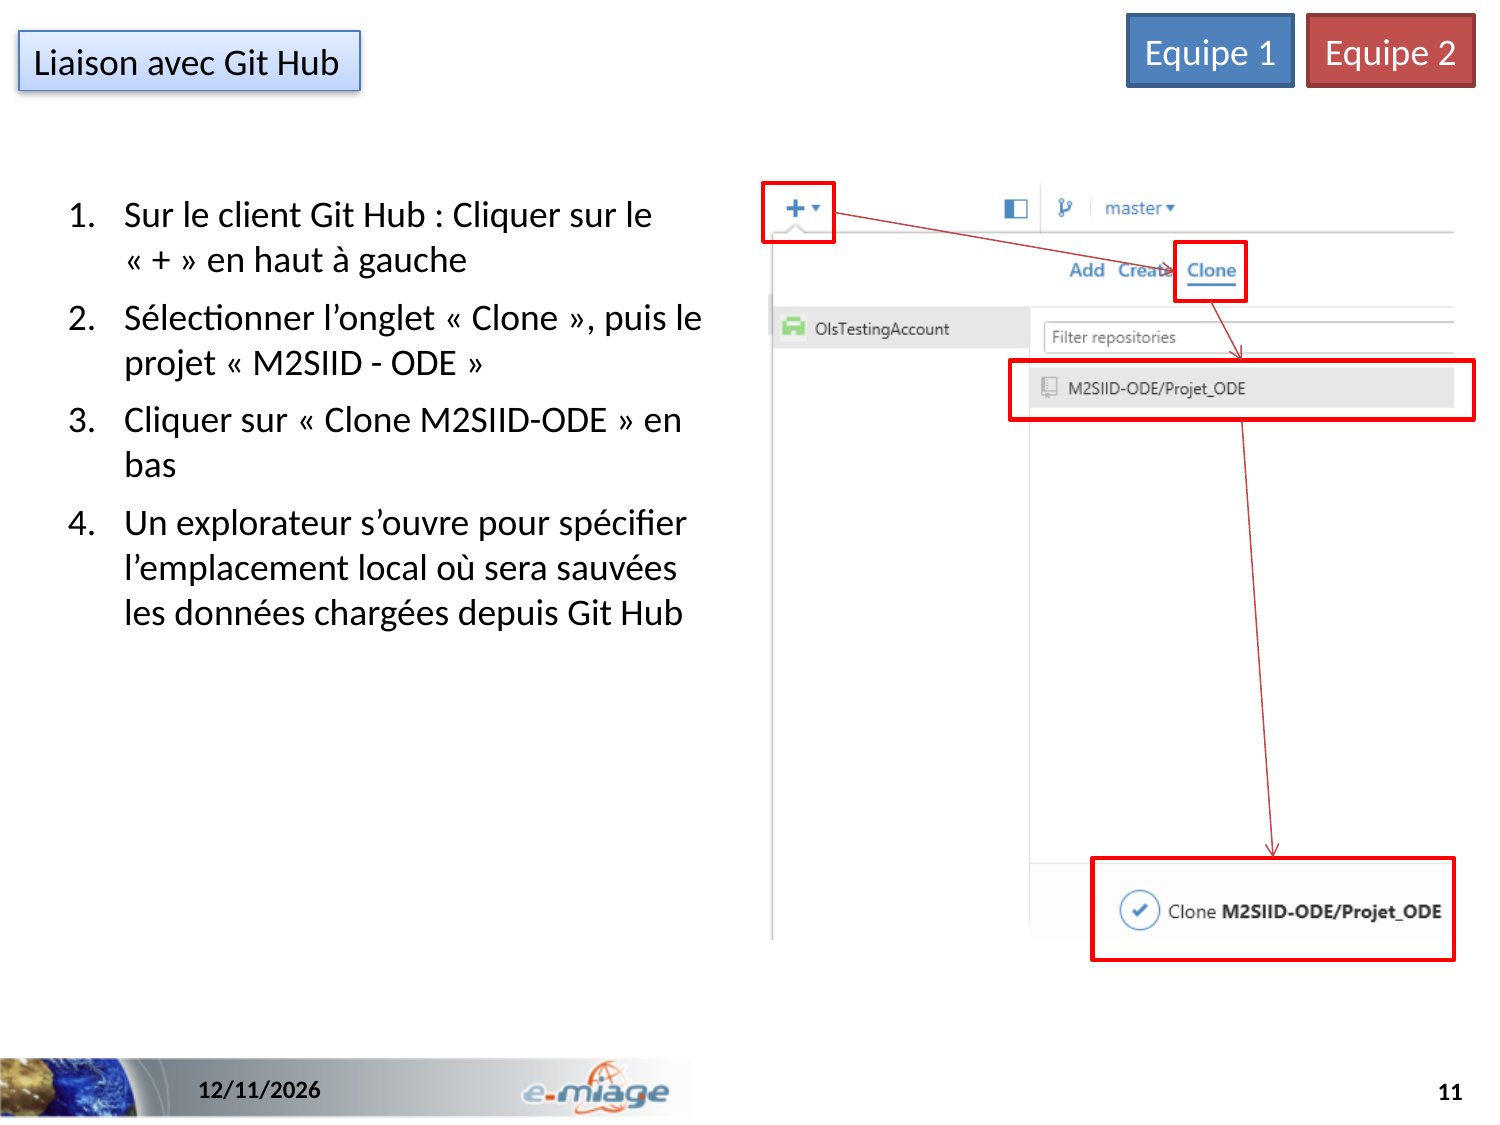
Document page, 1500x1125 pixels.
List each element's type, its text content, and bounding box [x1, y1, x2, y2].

text_box [1090, 946, 1456, 962]
text_box Equipe 2 [1306, 13, 1476, 88]
picture [0, 1058, 691, 1118]
picture [768, 182, 1454, 940]
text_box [1210, 300, 1243, 361]
text_box Equipe 1 [1126, 13, 1295, 88]
text_box [1459, 358, 1476, 422]
text_box [761, 181, 769, 244]
text_box Liaison avec Git Hub [18, 30, 361, 91]
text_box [833, 212, 1176, 272]
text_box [1241, 419, 1274, 858]
text_box Sur le client Git Hub : Cliquer sur le « + » en haut à gauche Sélectionner l’onglet « Clone », puis le projet « M2SIID - ODE » Cliquer sur « Clone M2SIID-ODE » en bas Un explorateur s’ouvre pour spécifier l’emplacement local où sera sauvées les données chargées depuis Git Hub [53, 182, 739, 641]
